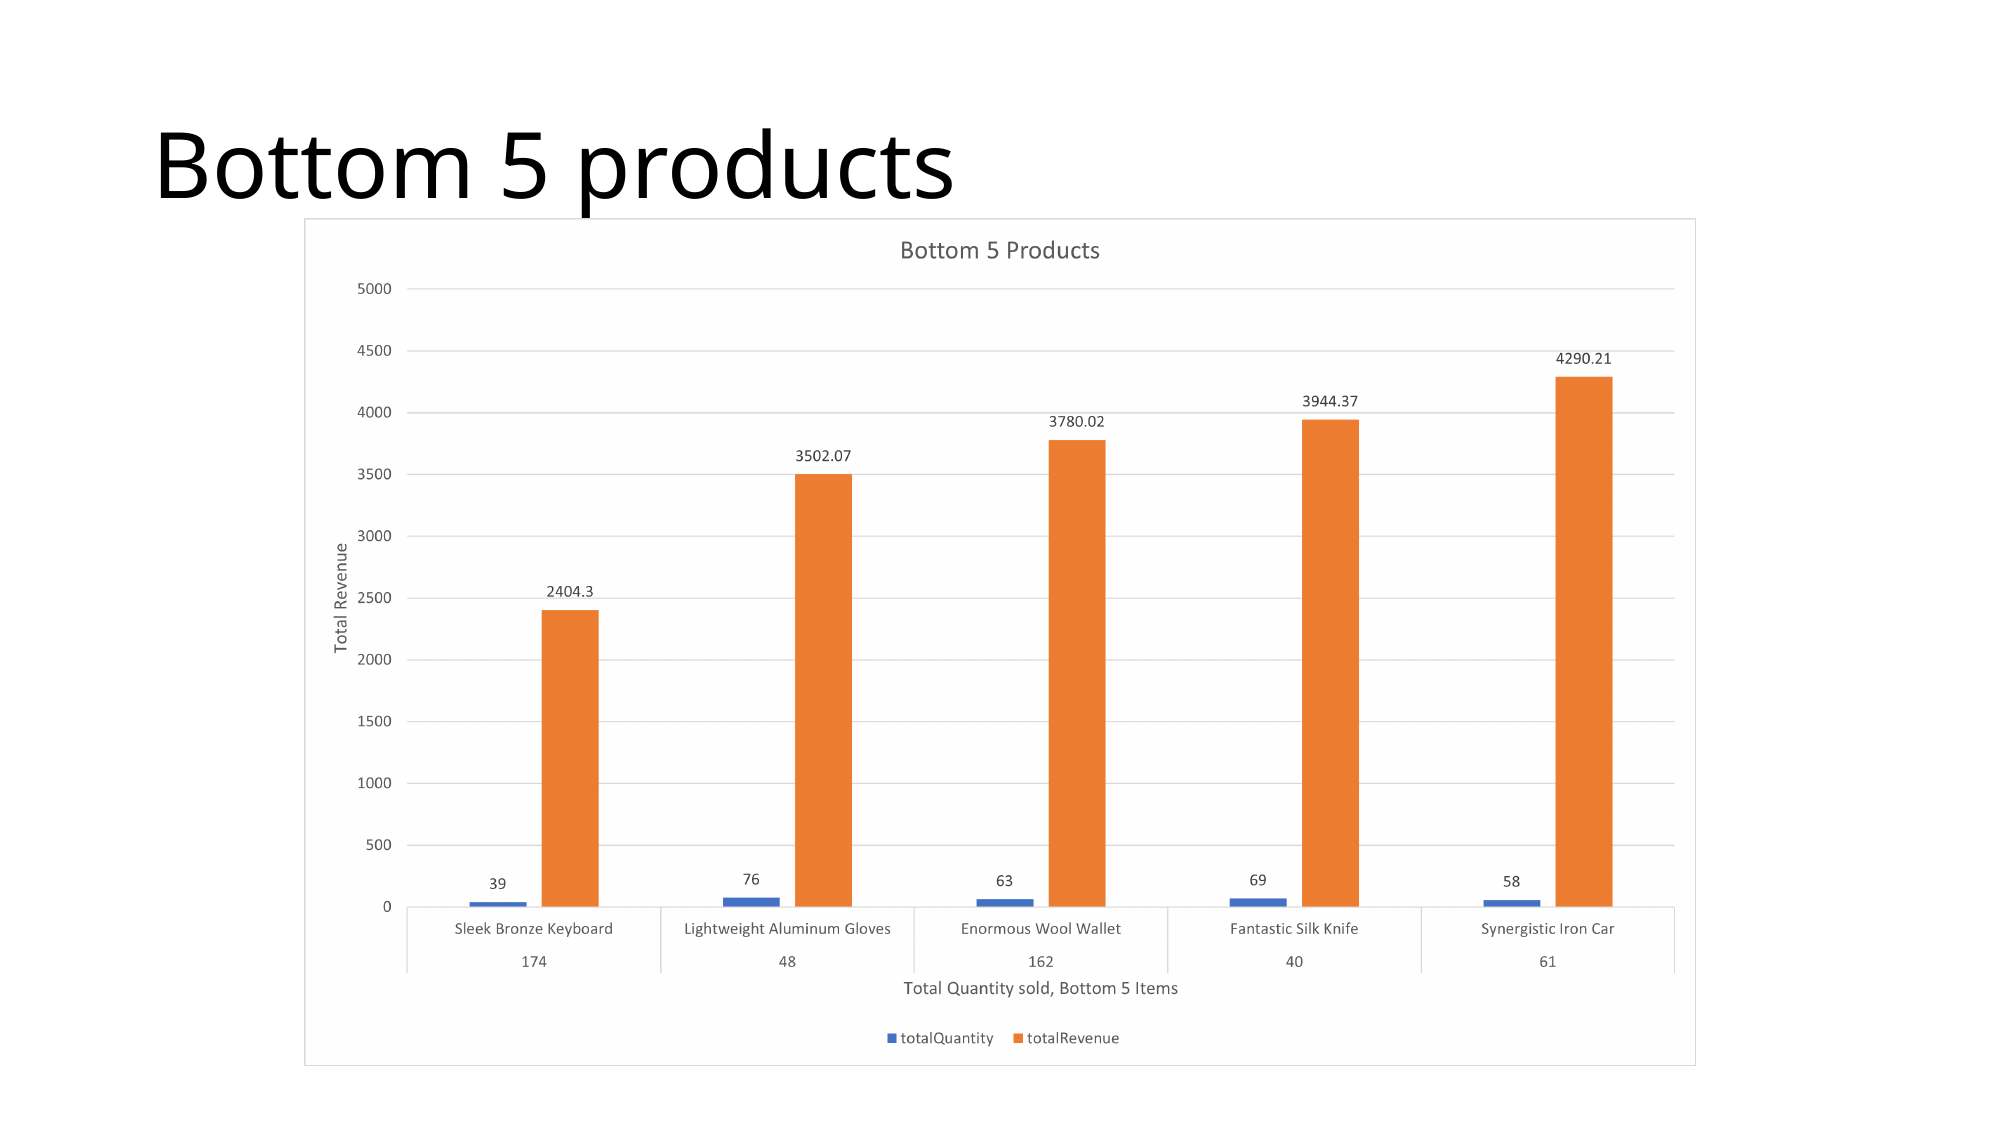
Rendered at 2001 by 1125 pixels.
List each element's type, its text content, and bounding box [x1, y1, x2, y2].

picture [304, 218, 1696, 1066]
title Bottom 5 products [137, 59, 1863, 278]
